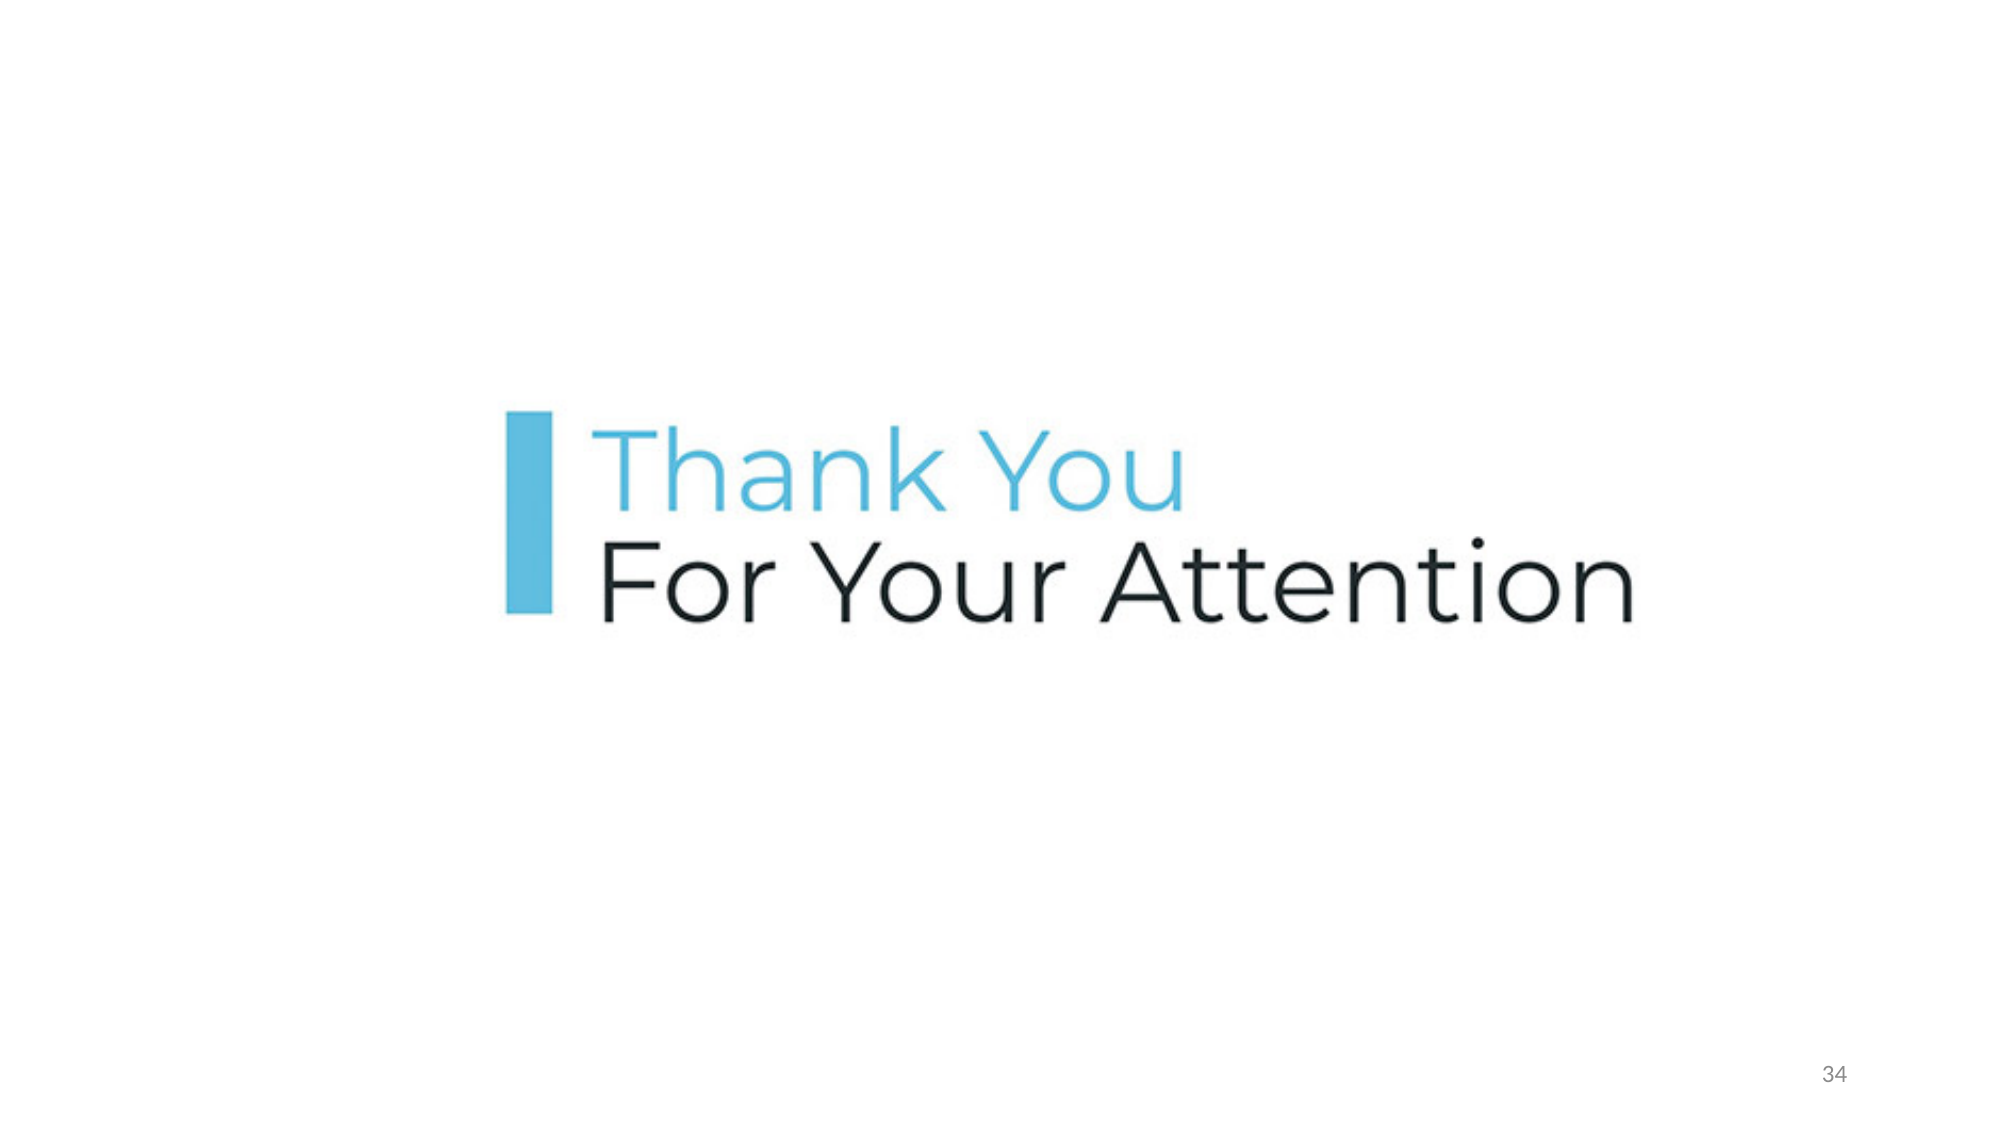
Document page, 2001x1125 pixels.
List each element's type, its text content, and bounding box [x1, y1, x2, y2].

slide_number 34 [1412, 1042, 1863, 1103]
picture [482, 43, 1666, 1001]
